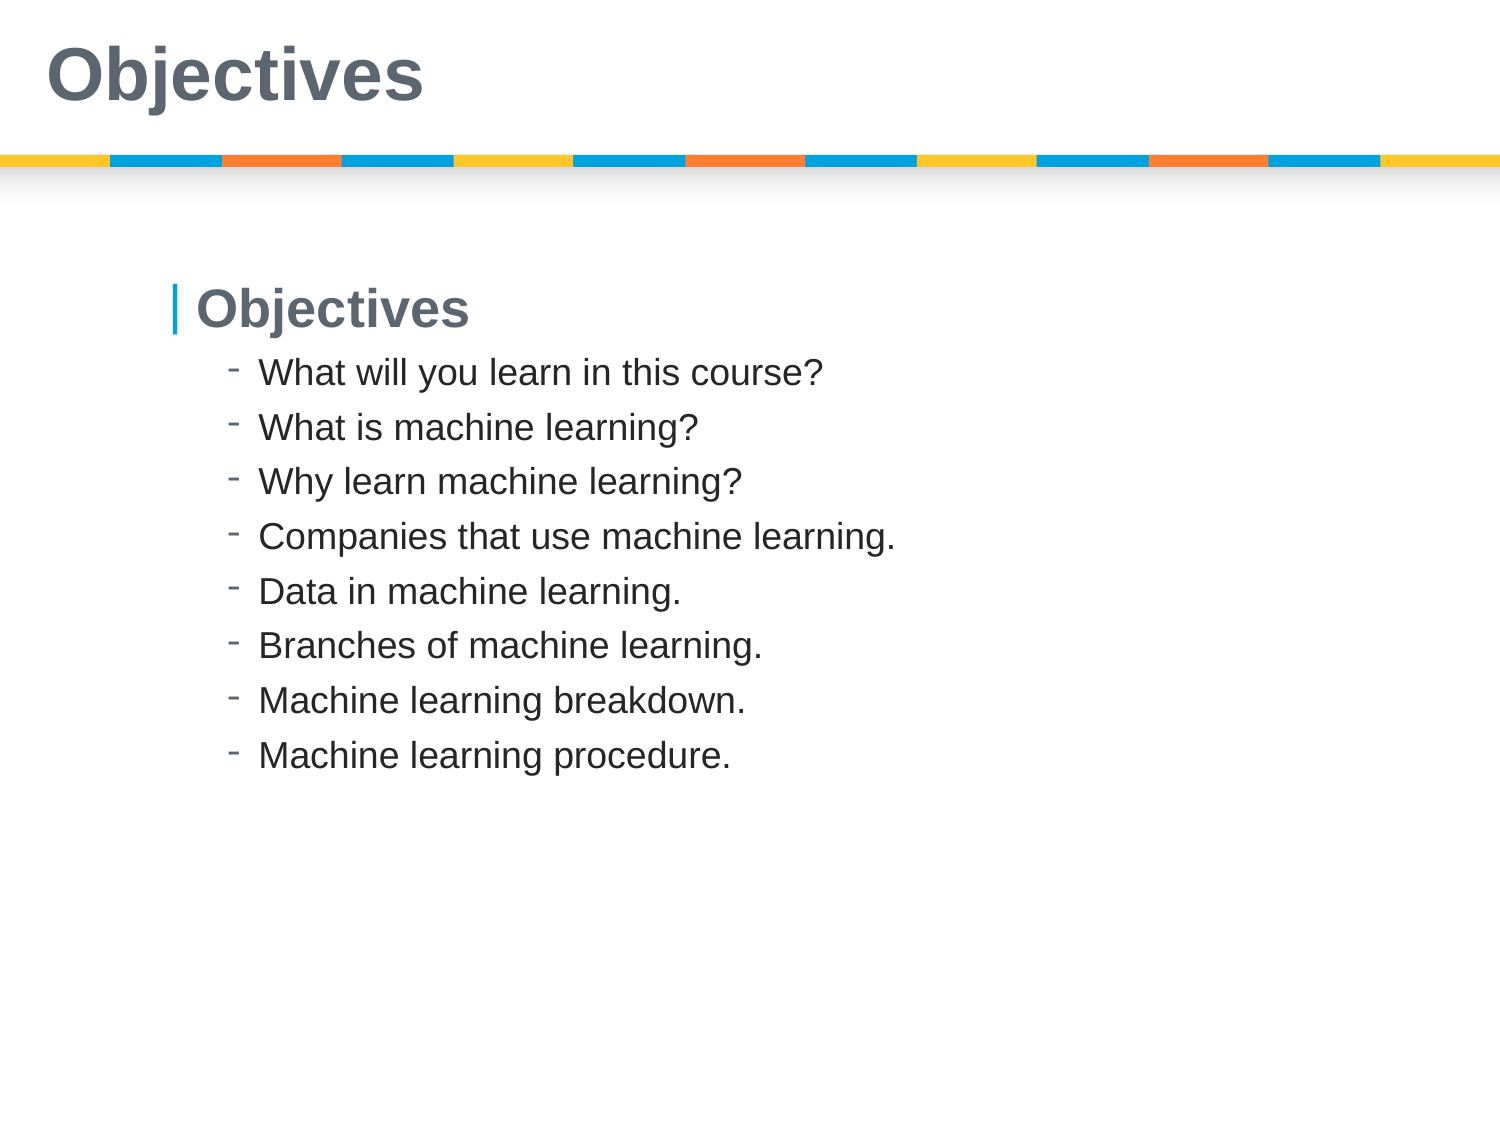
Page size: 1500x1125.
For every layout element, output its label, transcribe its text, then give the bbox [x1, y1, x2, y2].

list Objectives What will you learn in this course? What is machine learning? Why learn machine learning? Companies that use machine learning. Data in machine learning. Branches of machine learning. Machine learning breakdown. Machine learning procedure. [153, 278, 1326, 847]
title Objectives [31, 0, 1460, 154]
